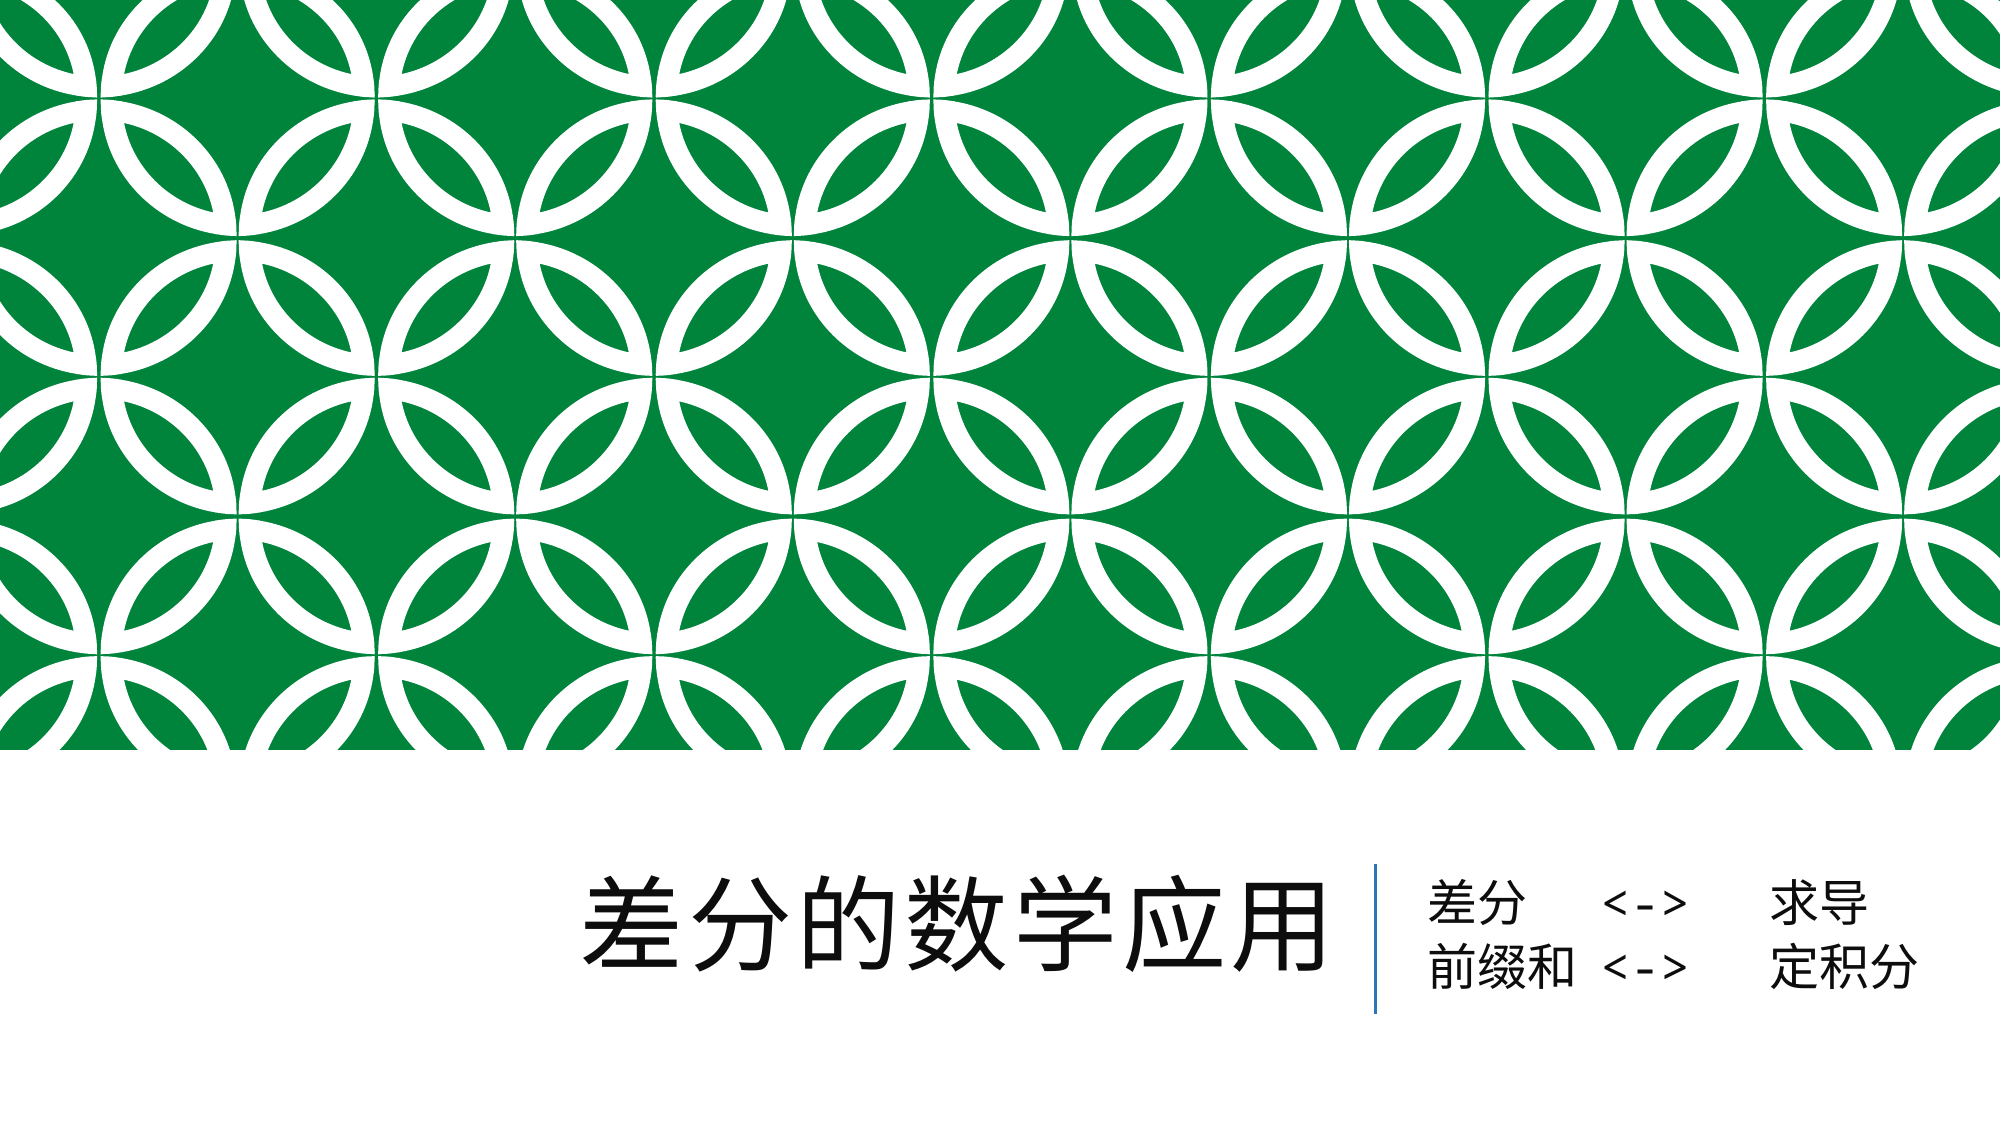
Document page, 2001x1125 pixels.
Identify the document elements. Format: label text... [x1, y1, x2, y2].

list 差分 <-> 求导 前缀和 <-> 定积分 [1412, 813, 1938, 1054]
title 差分的数学应用 [75, 813, 1350, 1054]
